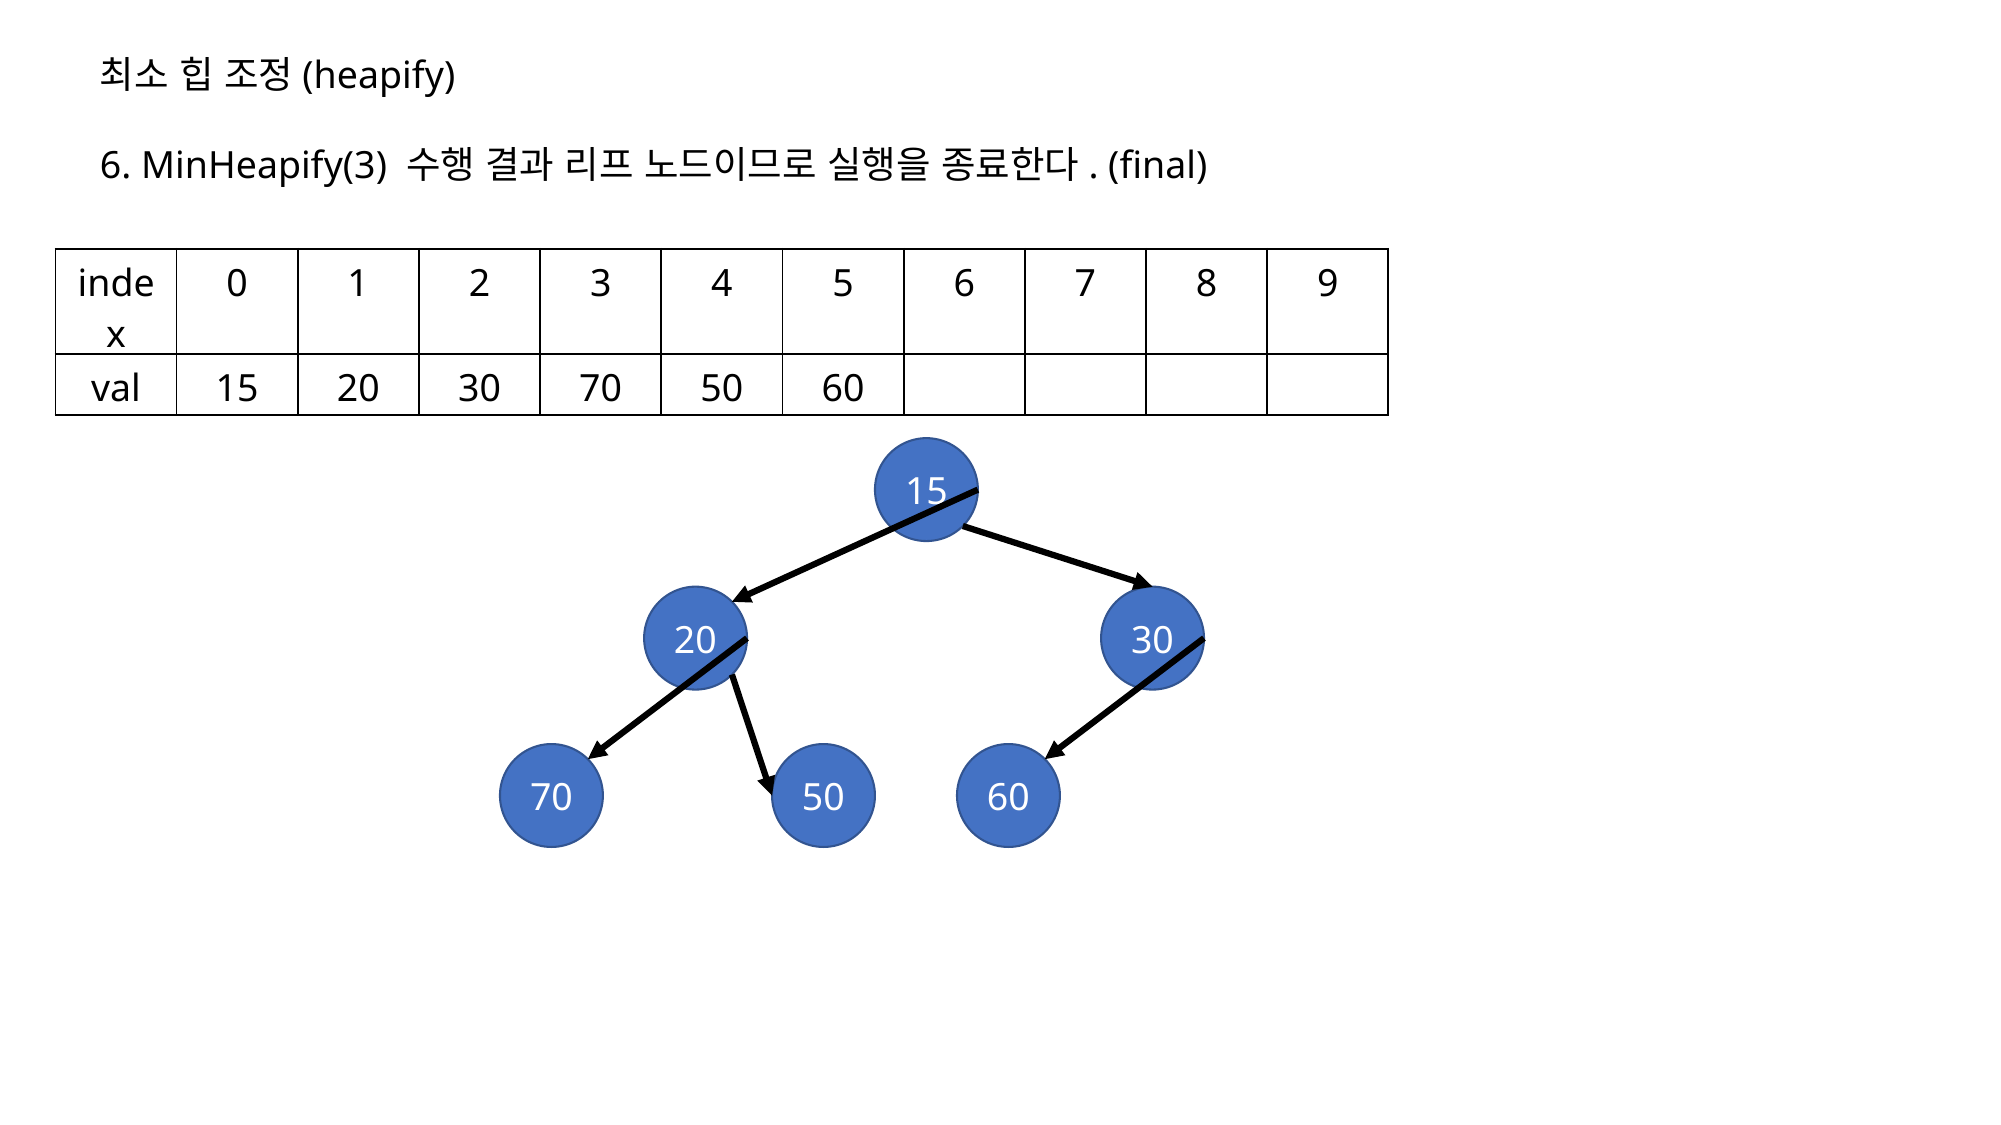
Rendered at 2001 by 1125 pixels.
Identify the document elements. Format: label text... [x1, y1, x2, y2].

table_header 2 [420, 250, 539, 353]
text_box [731, 526, 891, 602]
table_header 6 [905, 250, 1024, 353]
table_cell 70 [541, 355, 660, 414]
table_header index [56, 250, 176, 353]
table_cell 20 [299, 355, 418, 414]
table_header 4 [662, 250, 782, 353]
table_header 7 [1026, 250, 1145, 353]
text_box 60 [955, 743, 1061, 849]
table_cell [905, 355, 1024, 414]
table_cell 50 [662, 355, 782, 414]
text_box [1044, 674, 1117, 760]
table_cell val [56, 355, 176, 414]
table_header 9 [1268, 250, 1387, 353]
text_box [587, 674, 660, 760]
table_header 0 [177, 250, 297, 353]
text_box 20 [686, 643, 748, 691]
text_box 30 [1143, 643, 1205, 691]
table_header 5 [783, 250, 903, 353]
table_header 1 [299, 250, 418, 353]
table_cell [1268, 355, 1387, 414]
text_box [731, 674, 788, 760]
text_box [962, 526, 1153, 587]
text_box 20 [643, 585, 749, 687]
table_cell 15 [177, 355, 297, 414]
text_box 50 [770, 743, 876, 849]
text_box 70 [498, 743, 604, 849]
text_box 15 [873, 437, 979, 526]
table_header 3 [541, 250, 660, 353]
table_cell [1026, 355, 1145, 414]
text_box 15 [895, 493, 979, 543]
table_header 8 [1147, 250, 1266, 353]
text_box 30 [1100, 585, 1206, 687]
table_cell 30 [420, 355, 539, 414]
text_box 최소 힙 조정(heapify) 6. MinHeapify(3) 수행 결과 리프 노드이므로 실행을 종료한다. (final) [85, 43, 1223, 194]
table_cell 60 [783, 355, 903, 414]
table_cell [1147, 355, 1266, 414]
